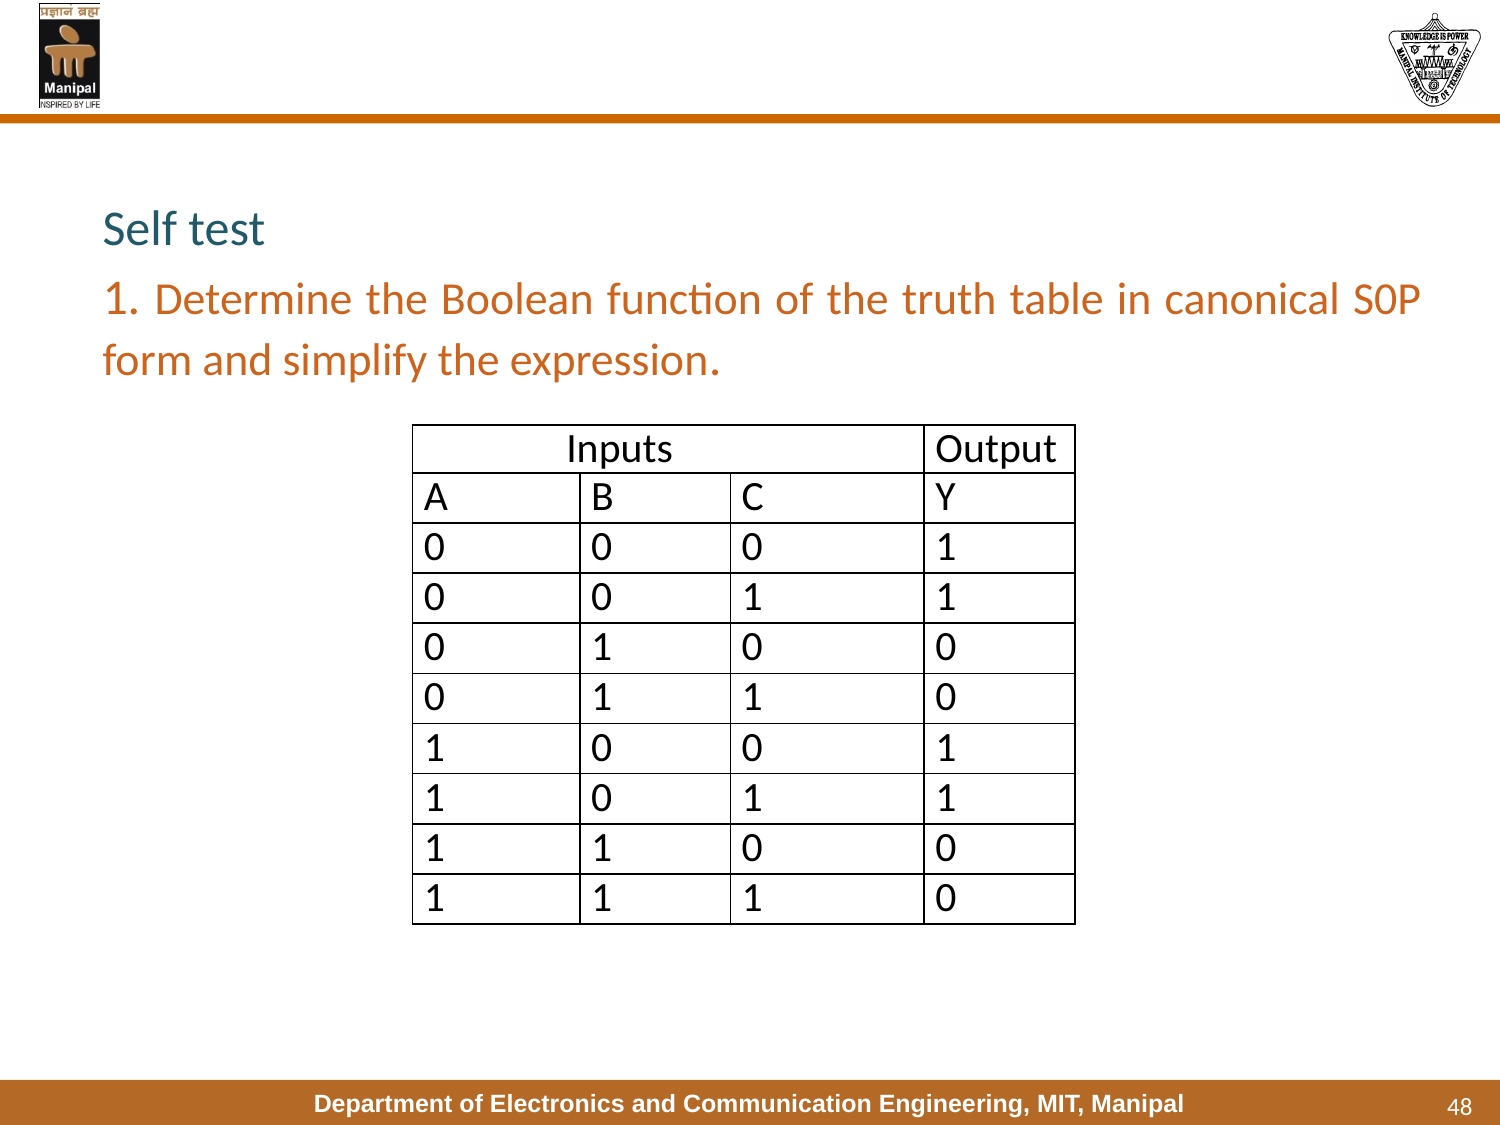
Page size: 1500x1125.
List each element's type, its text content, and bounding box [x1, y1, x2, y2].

table_cell Y [925, 474, 1074, 522]
table_cell 1 [731, 875, 923, 923]
table_cell 0 [731, 724, 923, 773]
table_cell 1 [413, 875, 579, 923]
table_cell 0 [413, 674, 579, 723]
table_cell 0 [413, 524, 579, 572]
table_cell 0 [581, 524, 730, 572]
table_header Inputs [413, 426, 923, 472]
table_cell C [731, 474, 923, 522]
table_cell 1 [731, 774, 923, 823]
table_cell 1 [581, 624, 730, 673]
table_cell 0 [581, 574, 730, 622]
table_cell 1 [581, 875, 730, 923]
table_cell 1 [925, 724, 1074, 773]
table_cell 1 [925, 574, 1074, 622]
table_cell 1 [413, 774, 579, 823]
table_cell 1 [925, 774, 1074, 823]
table_cell 0 [581, 724, 730, 773]
table_cell 1 [925, 524, 1074, 572]
table_cell 0 [731, 624, 923, 673]
table_cell 1 [413, 825, 579, 873]
table_cell 1 [581, 674, 730, 723]
table_cell 0 [413, 574, 579, 622]
list Self test 1. Determine the Boolean function of the truth table in canonical S0P form and simplify the expression. [87, 187, 1438, 993]
table_cell A [413, 474, 579, 522]
table_cell 1 [731, 574, 923, 622]
slide_number 48 [1137, 1074, 1488, 1125]
table_cell B [581, 474, 730, 522]
table_cell 0 [581, 774, 730, 823]
table_cell 0 [731, 825, 923, 873]
table_cell 0 [925, 825, 1074, 873]
table_cell 0 [413, 624, 579, 673]
table_cell 0 [925, 875, 1074, 923]
table_cell 0 [925, 674, 1074, 723]
table_cell 1 [413, 724, 579, 773]
table_header Output [925, 426, 1074, 472]
table_cell 1 [731, 674, 923, 723]
table_cell 1 [581, 825, 730, 873]
table_cell 0 [731, 524, 923, 572]
picture [39, 3, 100, 108]
table_cell 0 [925, 624, 1074, 673]
